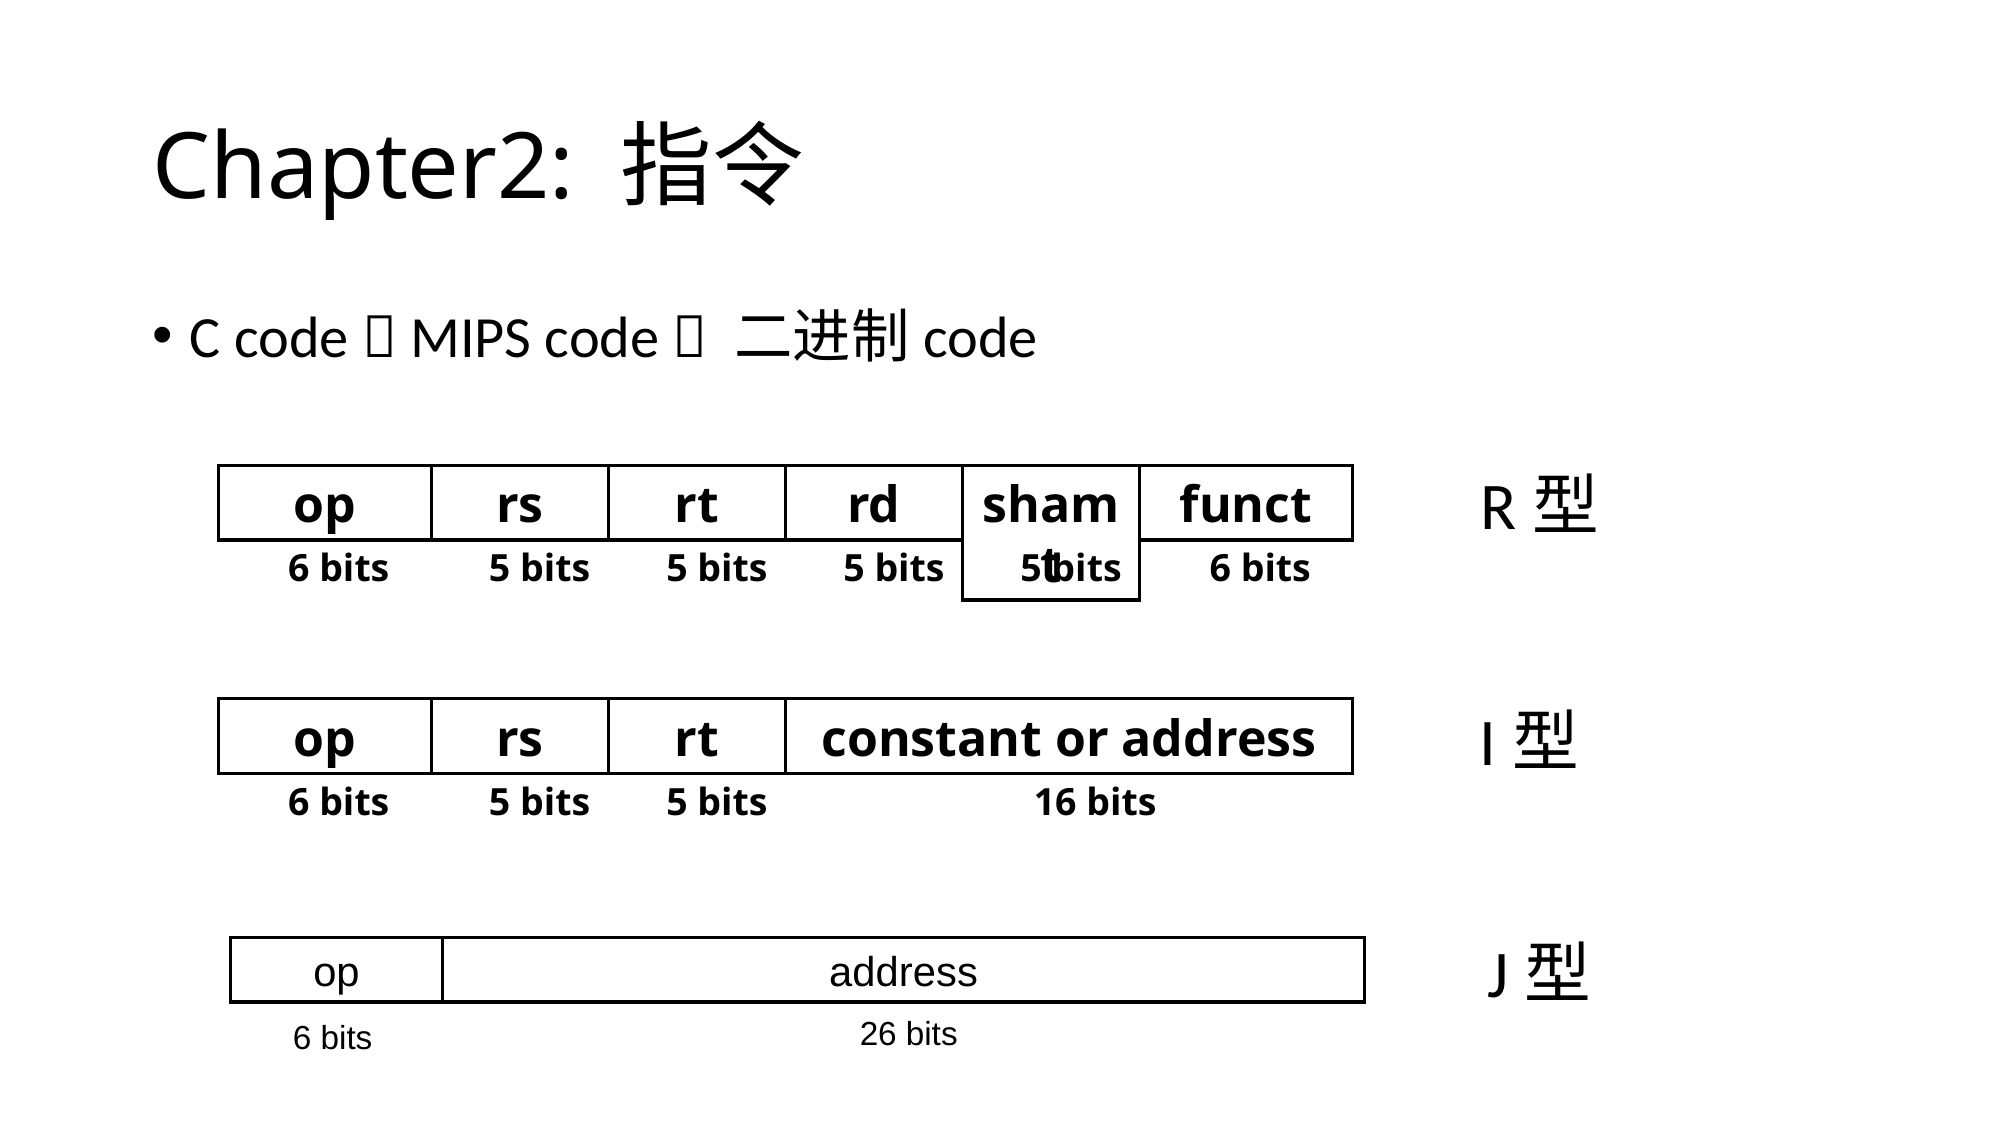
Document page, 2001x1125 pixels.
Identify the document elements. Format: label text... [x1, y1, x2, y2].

list C code  MIPS code  二进制code [137, 299, 1863, 1014]
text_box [218, 465, 1353, 598]
title Chapter2: 指令 [137, 59, 1863, 278]
text_box J型 [1472, 923, 1607, 1018]
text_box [218, 698, 1353, 832]
text_box I型 [1465, 691, 1594, 787]
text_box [230, 937, 1365, 1065]
text_box R型 [1465, 455, 1614, 550]
